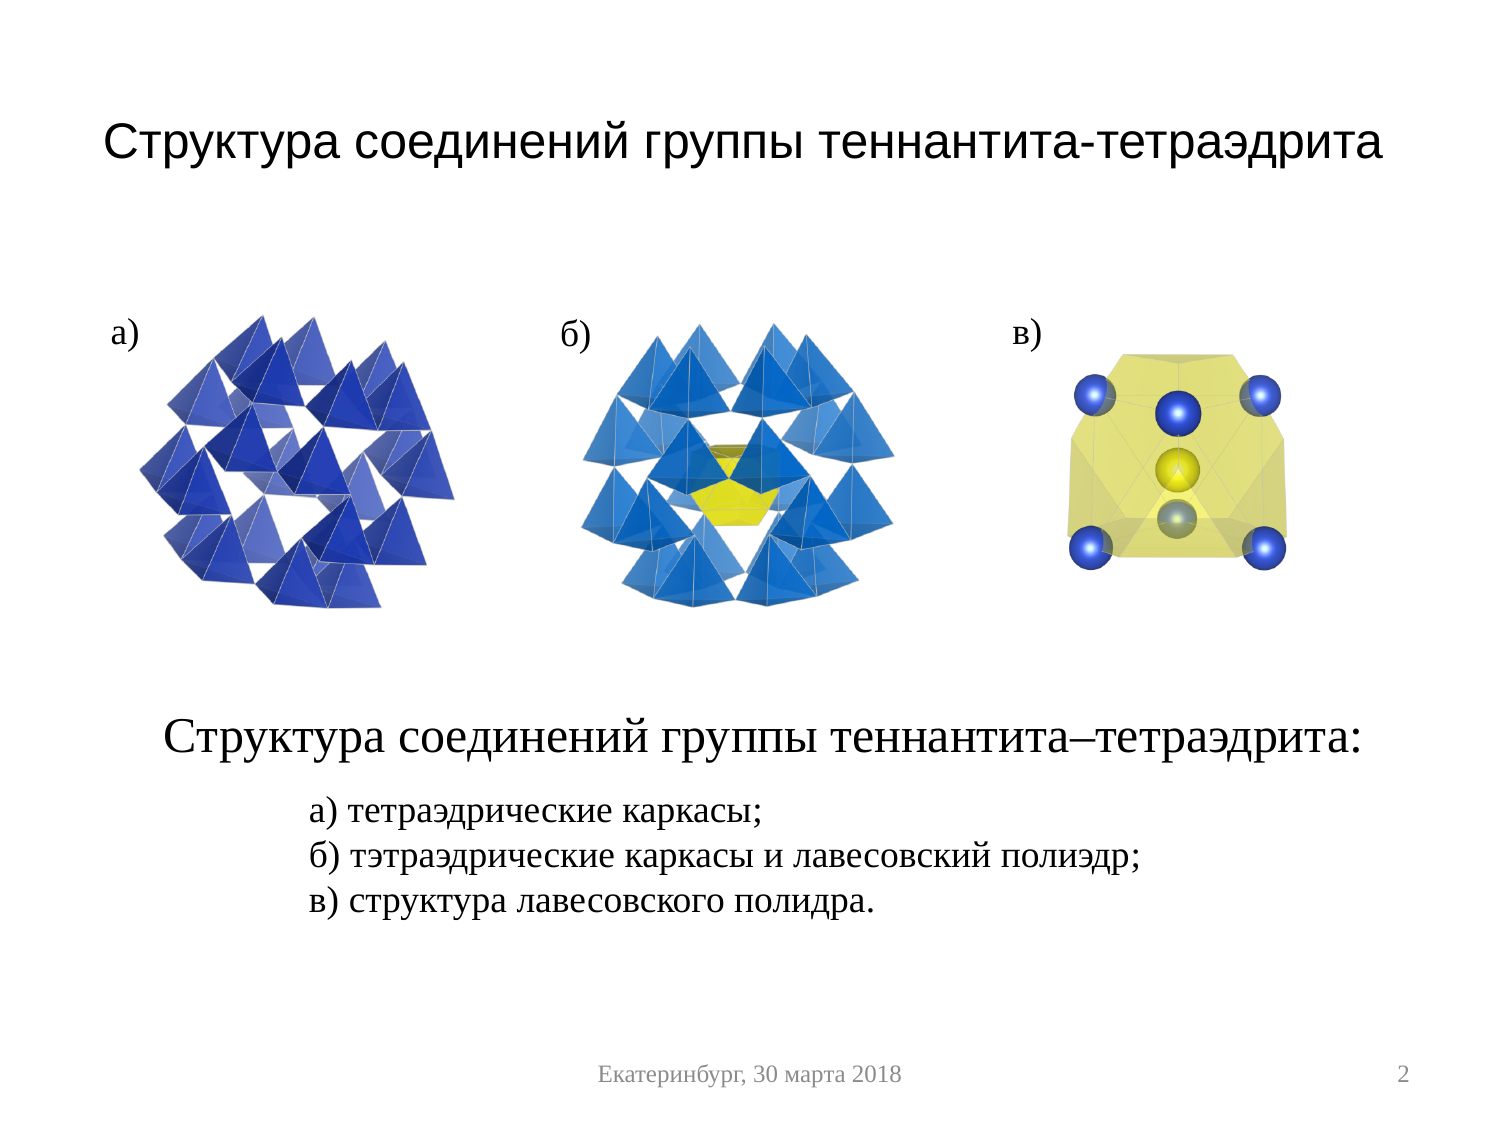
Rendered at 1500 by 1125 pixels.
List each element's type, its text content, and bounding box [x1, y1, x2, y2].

slide_number 2 [1074, 1042, 1425, 1103]
picture [544, 281, 1479, 689]
text_box а) [95, 299, 128, 360]
text_box Структура соединений группы теннантита–тетраэдрита: [115, 695, 1425, 771]
footer Екатеринбург, 30 марта 2018 [512, 1042, 988, 1103]
picture [129, 299, 459, 629]
title Структура соединений группы теннантита-тетраэдрита [75, 45, 1425, 233]
text_box а) тетраэдрические каркасы; б) тэтраэдрические каркасы и лавесовский полиэдр; в) структура лавесовского полидра. [294, 777, 1211, 927]
